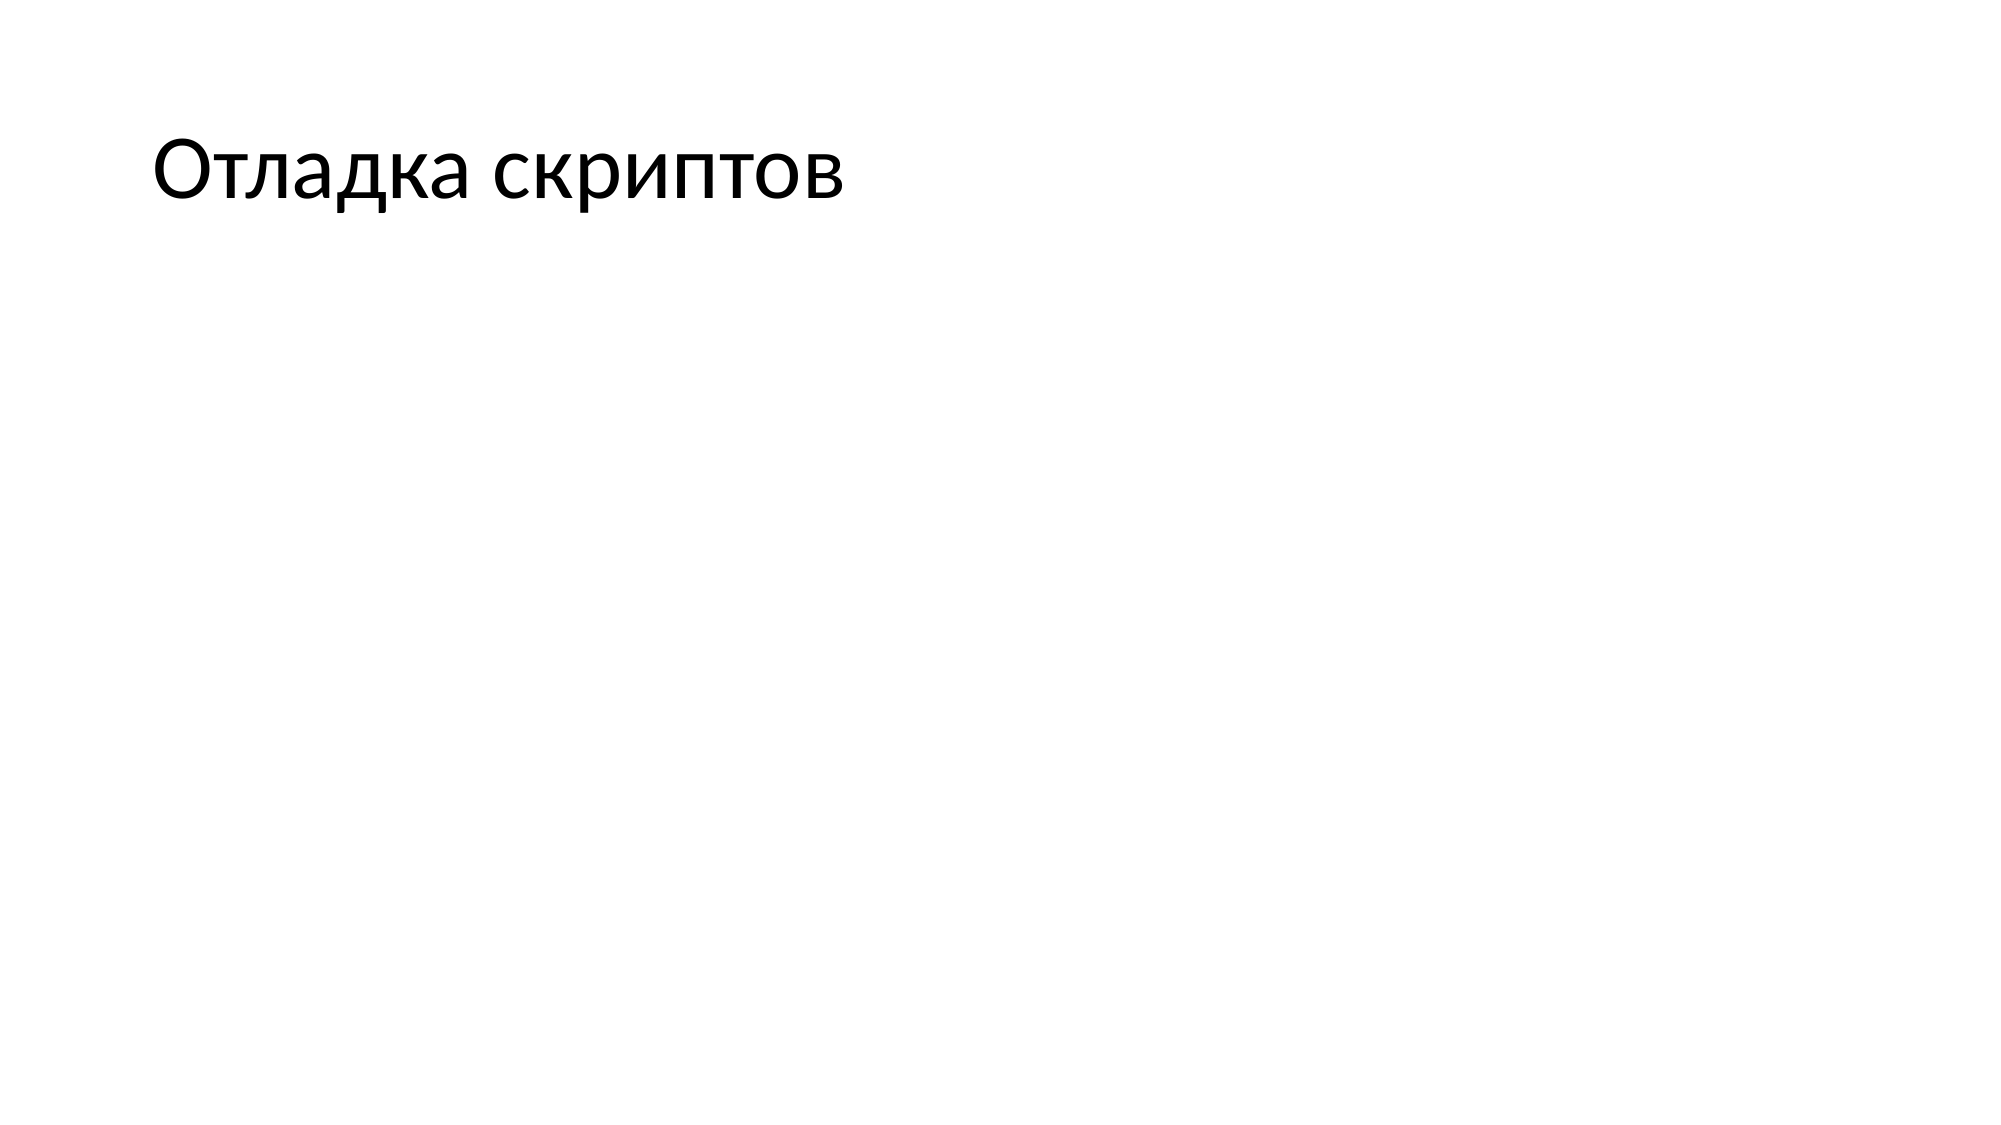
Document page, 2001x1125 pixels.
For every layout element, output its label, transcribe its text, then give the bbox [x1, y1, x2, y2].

title Отладка скриптов [137, 59, 1863, 278]
